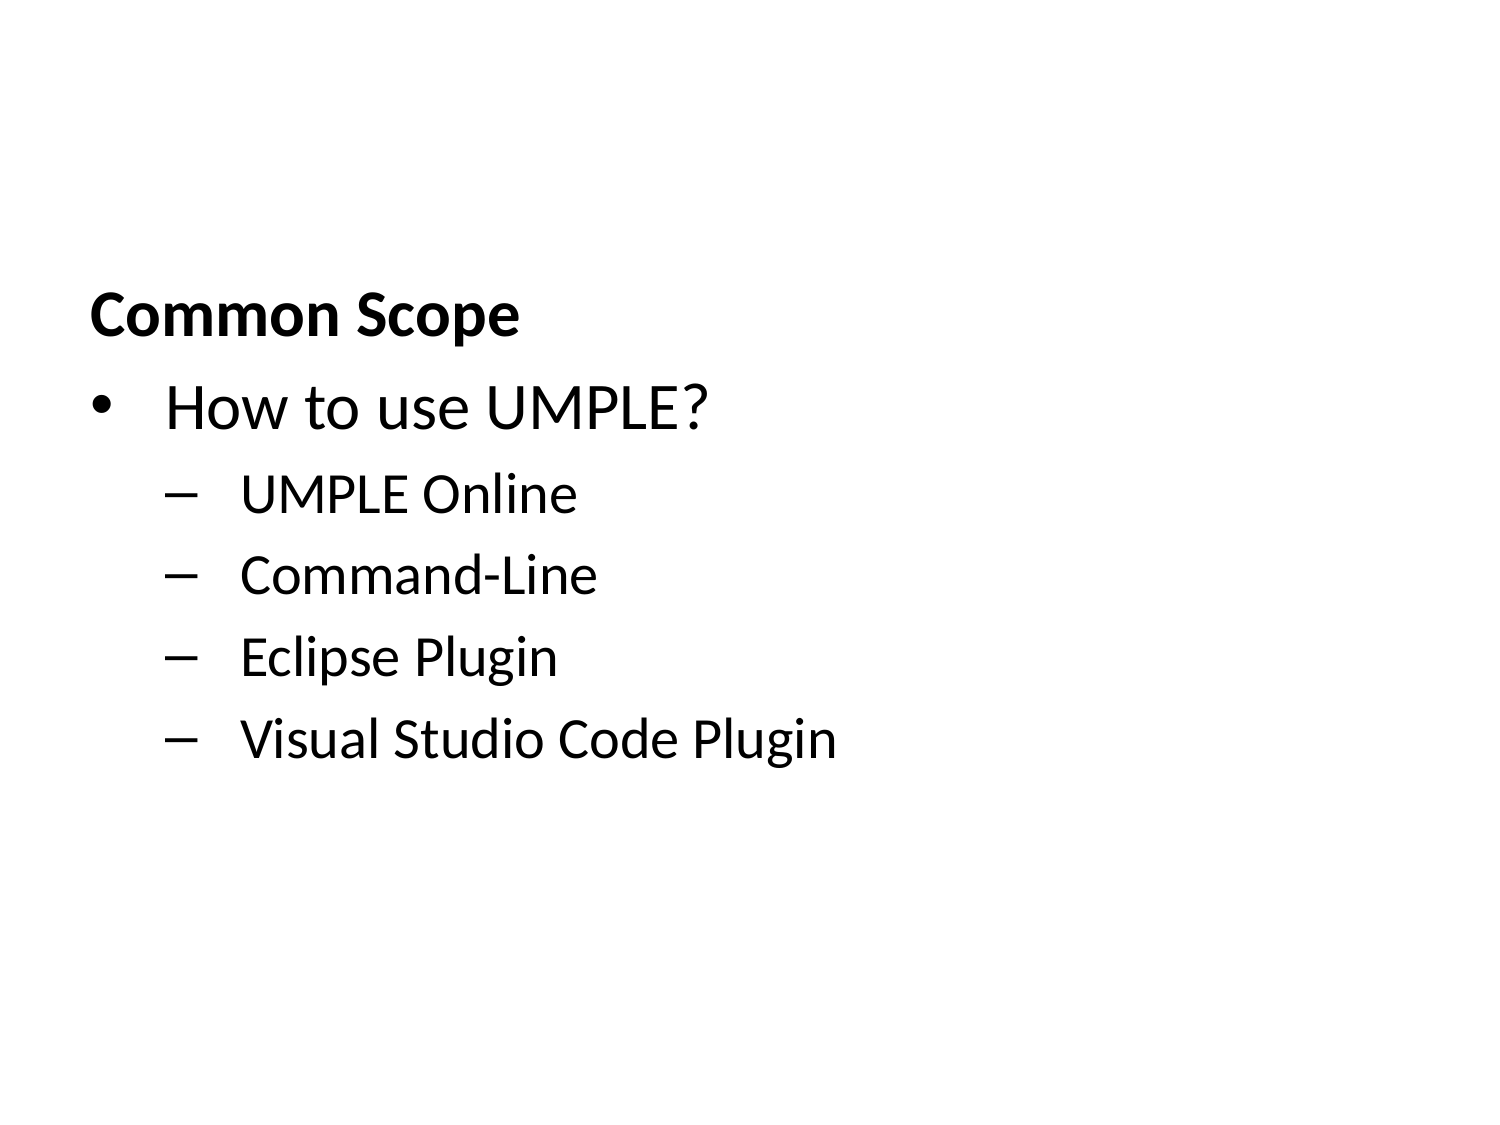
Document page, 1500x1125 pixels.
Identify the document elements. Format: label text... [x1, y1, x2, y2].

list Common Scope How to use UMPLE? UMPLE Online Command-Line Eclipse Plugin Visual Studio Code Plugin [75, 262, 1425, 1005]
